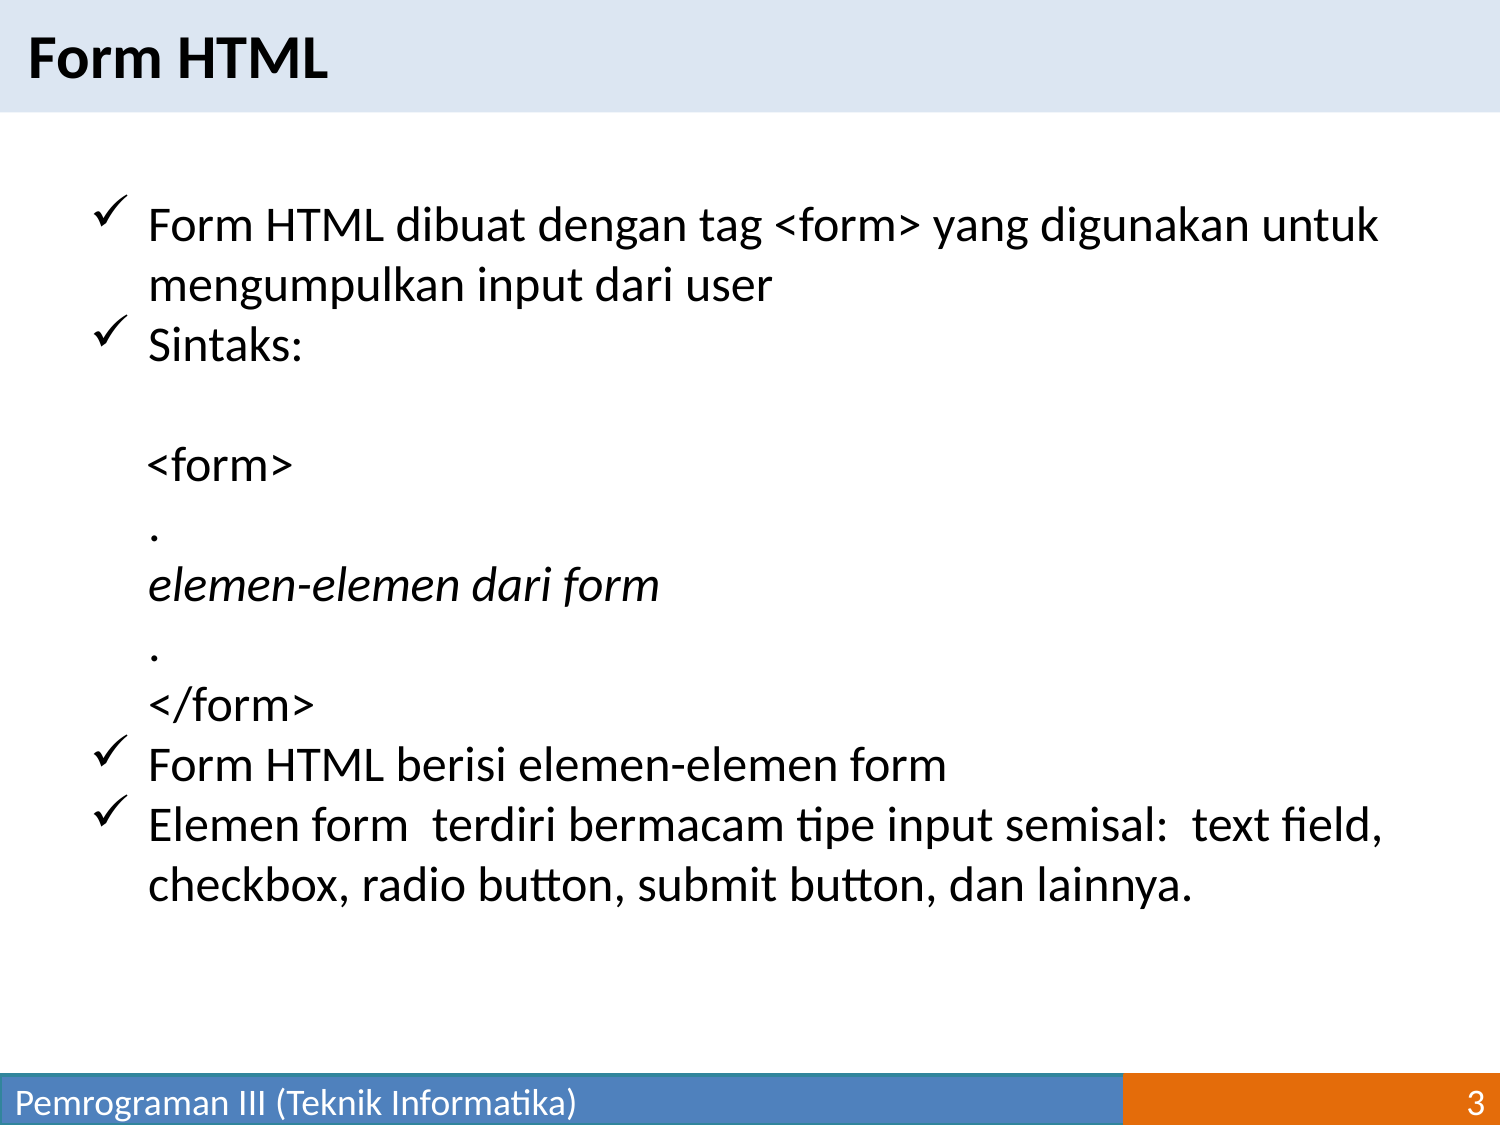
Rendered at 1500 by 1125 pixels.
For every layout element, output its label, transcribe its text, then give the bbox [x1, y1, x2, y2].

text_box Form HTML dibuat dengan tag <form> yang digunakan untuk mengumpulkan input dari user Sintaks: <form> . elemen-elemen dari form . </form> Form HTML berisi elemen-elemen form Elemen form terdiri bermacam tipe input semisal: text field, checkbox, radio button, submit button, dan lainnya. [74, 183, 1425, 979]
text_box Form HTML [13, 9, 344, 99]
